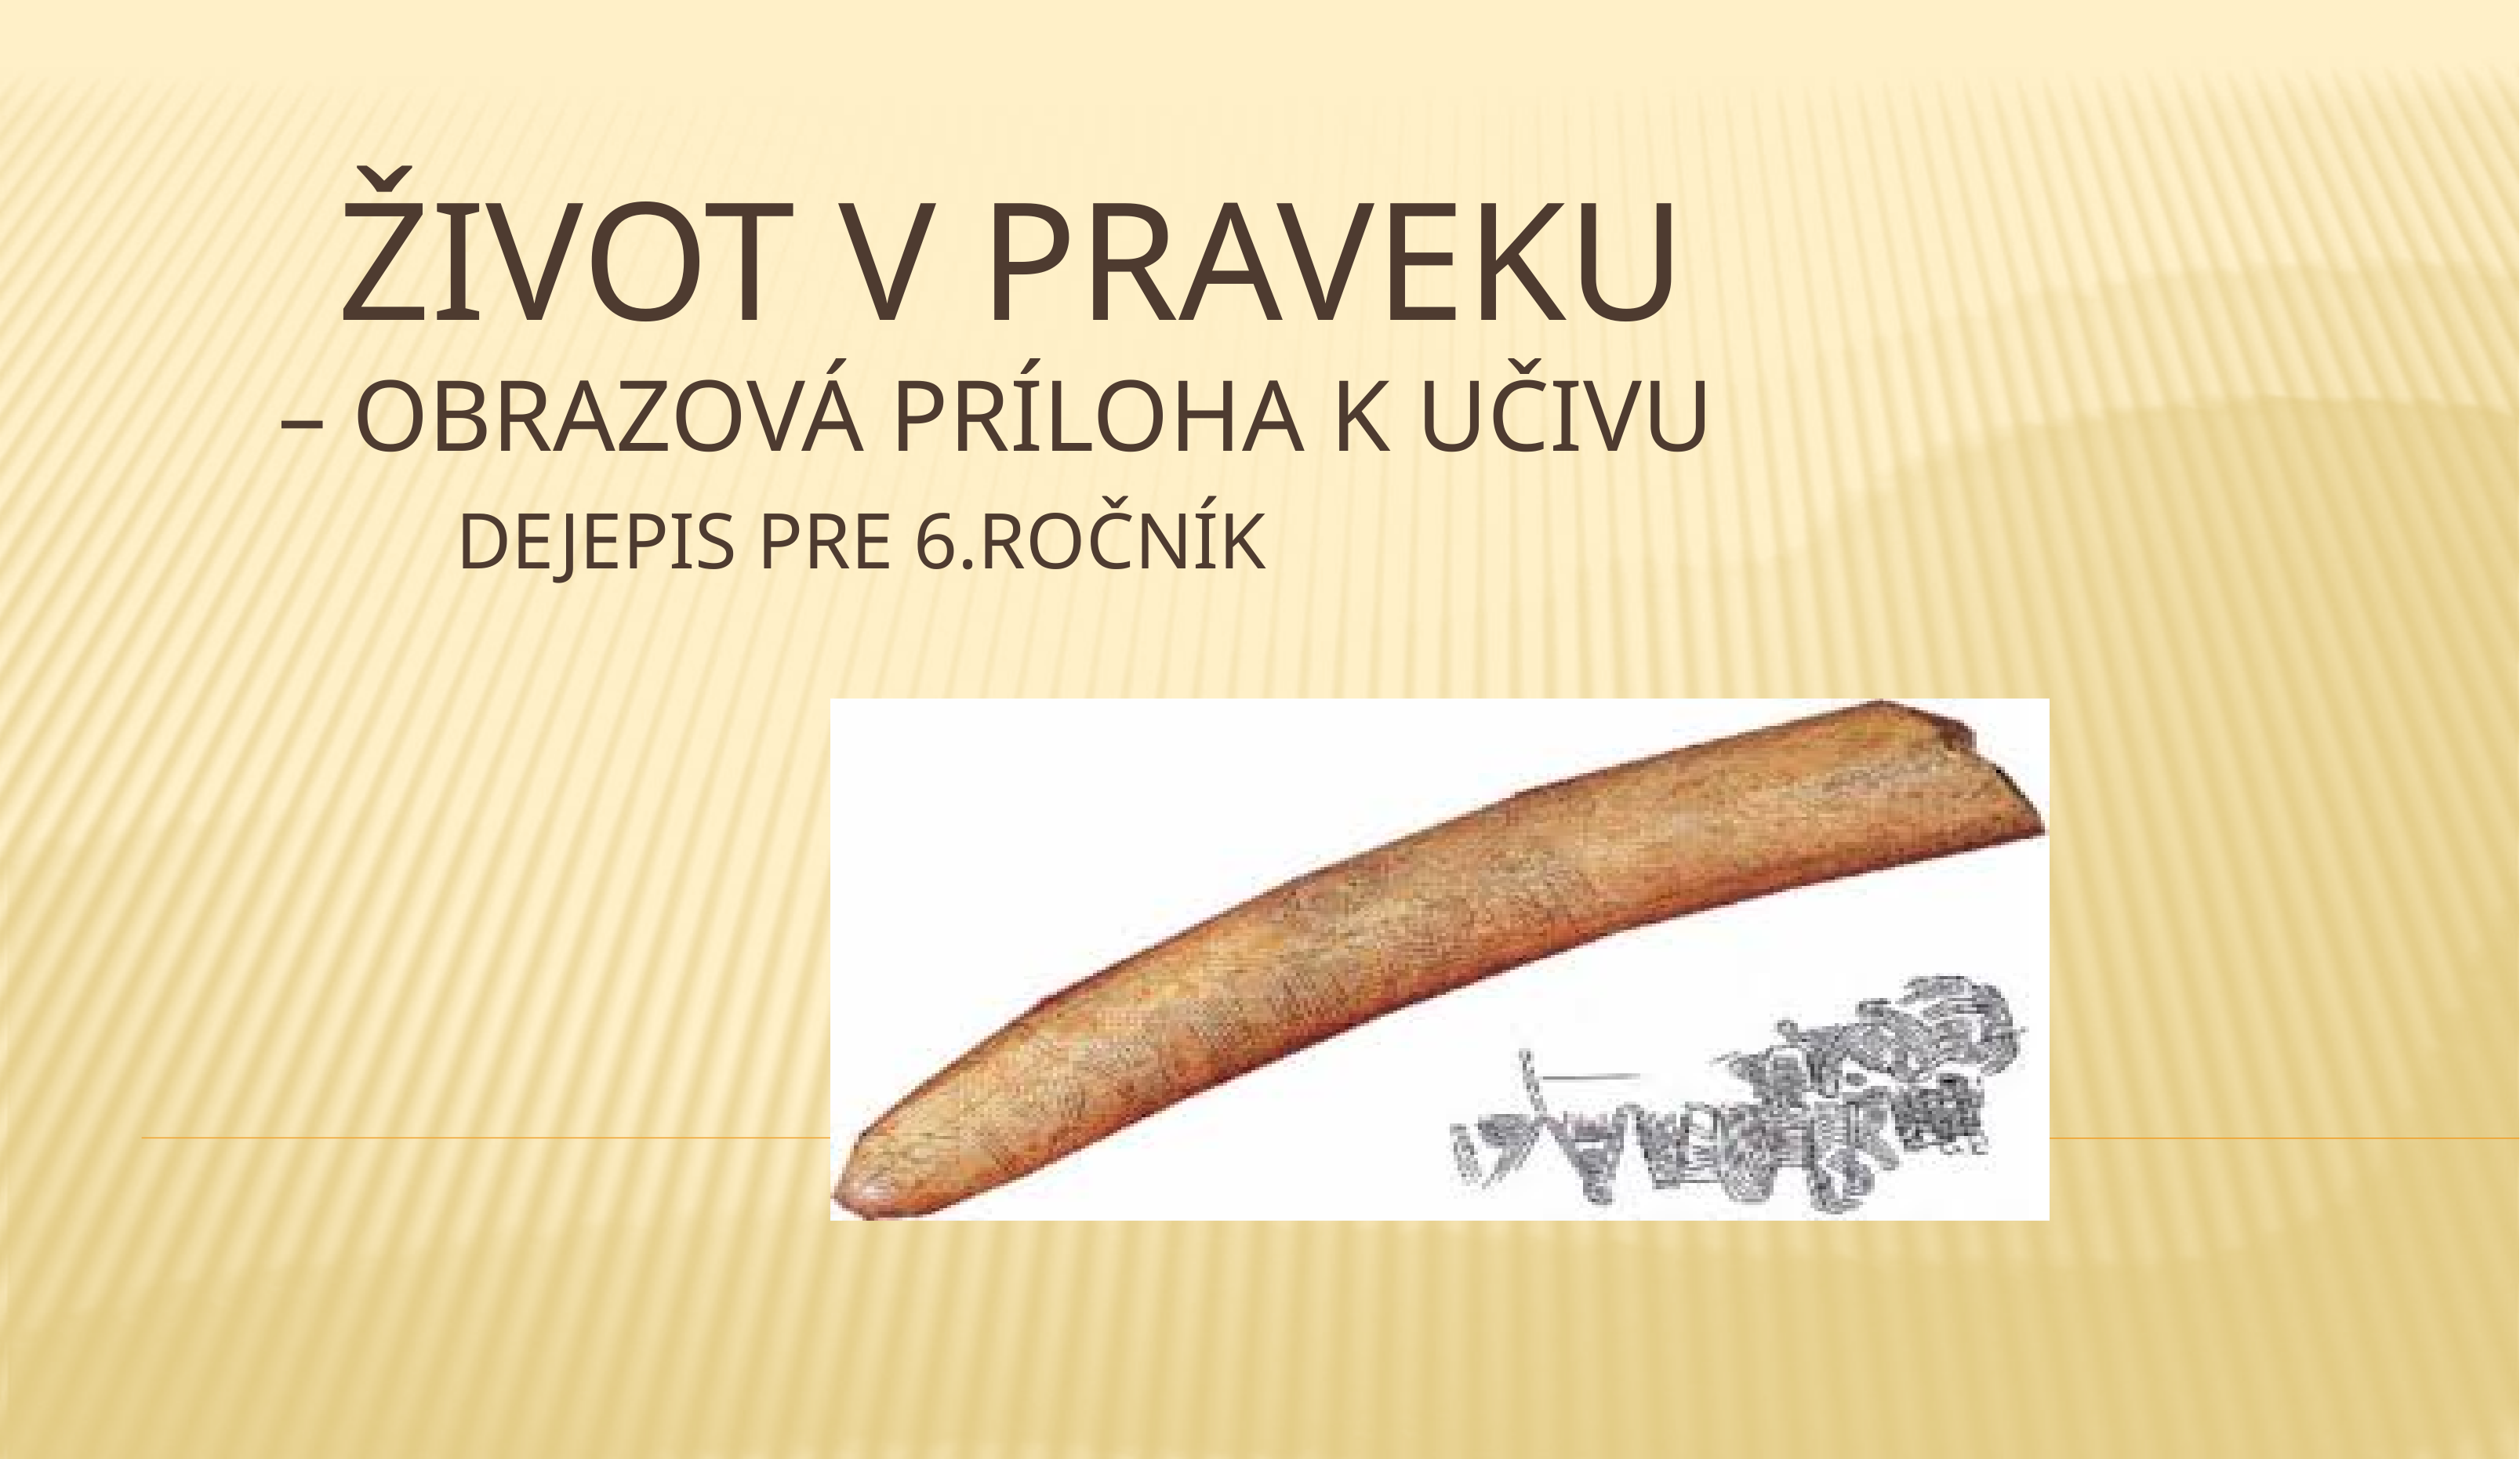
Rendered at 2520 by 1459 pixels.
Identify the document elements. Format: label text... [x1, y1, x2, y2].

picture [830, 698, 2050, 1221]
title ŽiVOT V PRAVEKU – OBRAZOVÁ Príloha k učivu Dejepis pre 6.ročník [104, 147, 2435, 1293]
